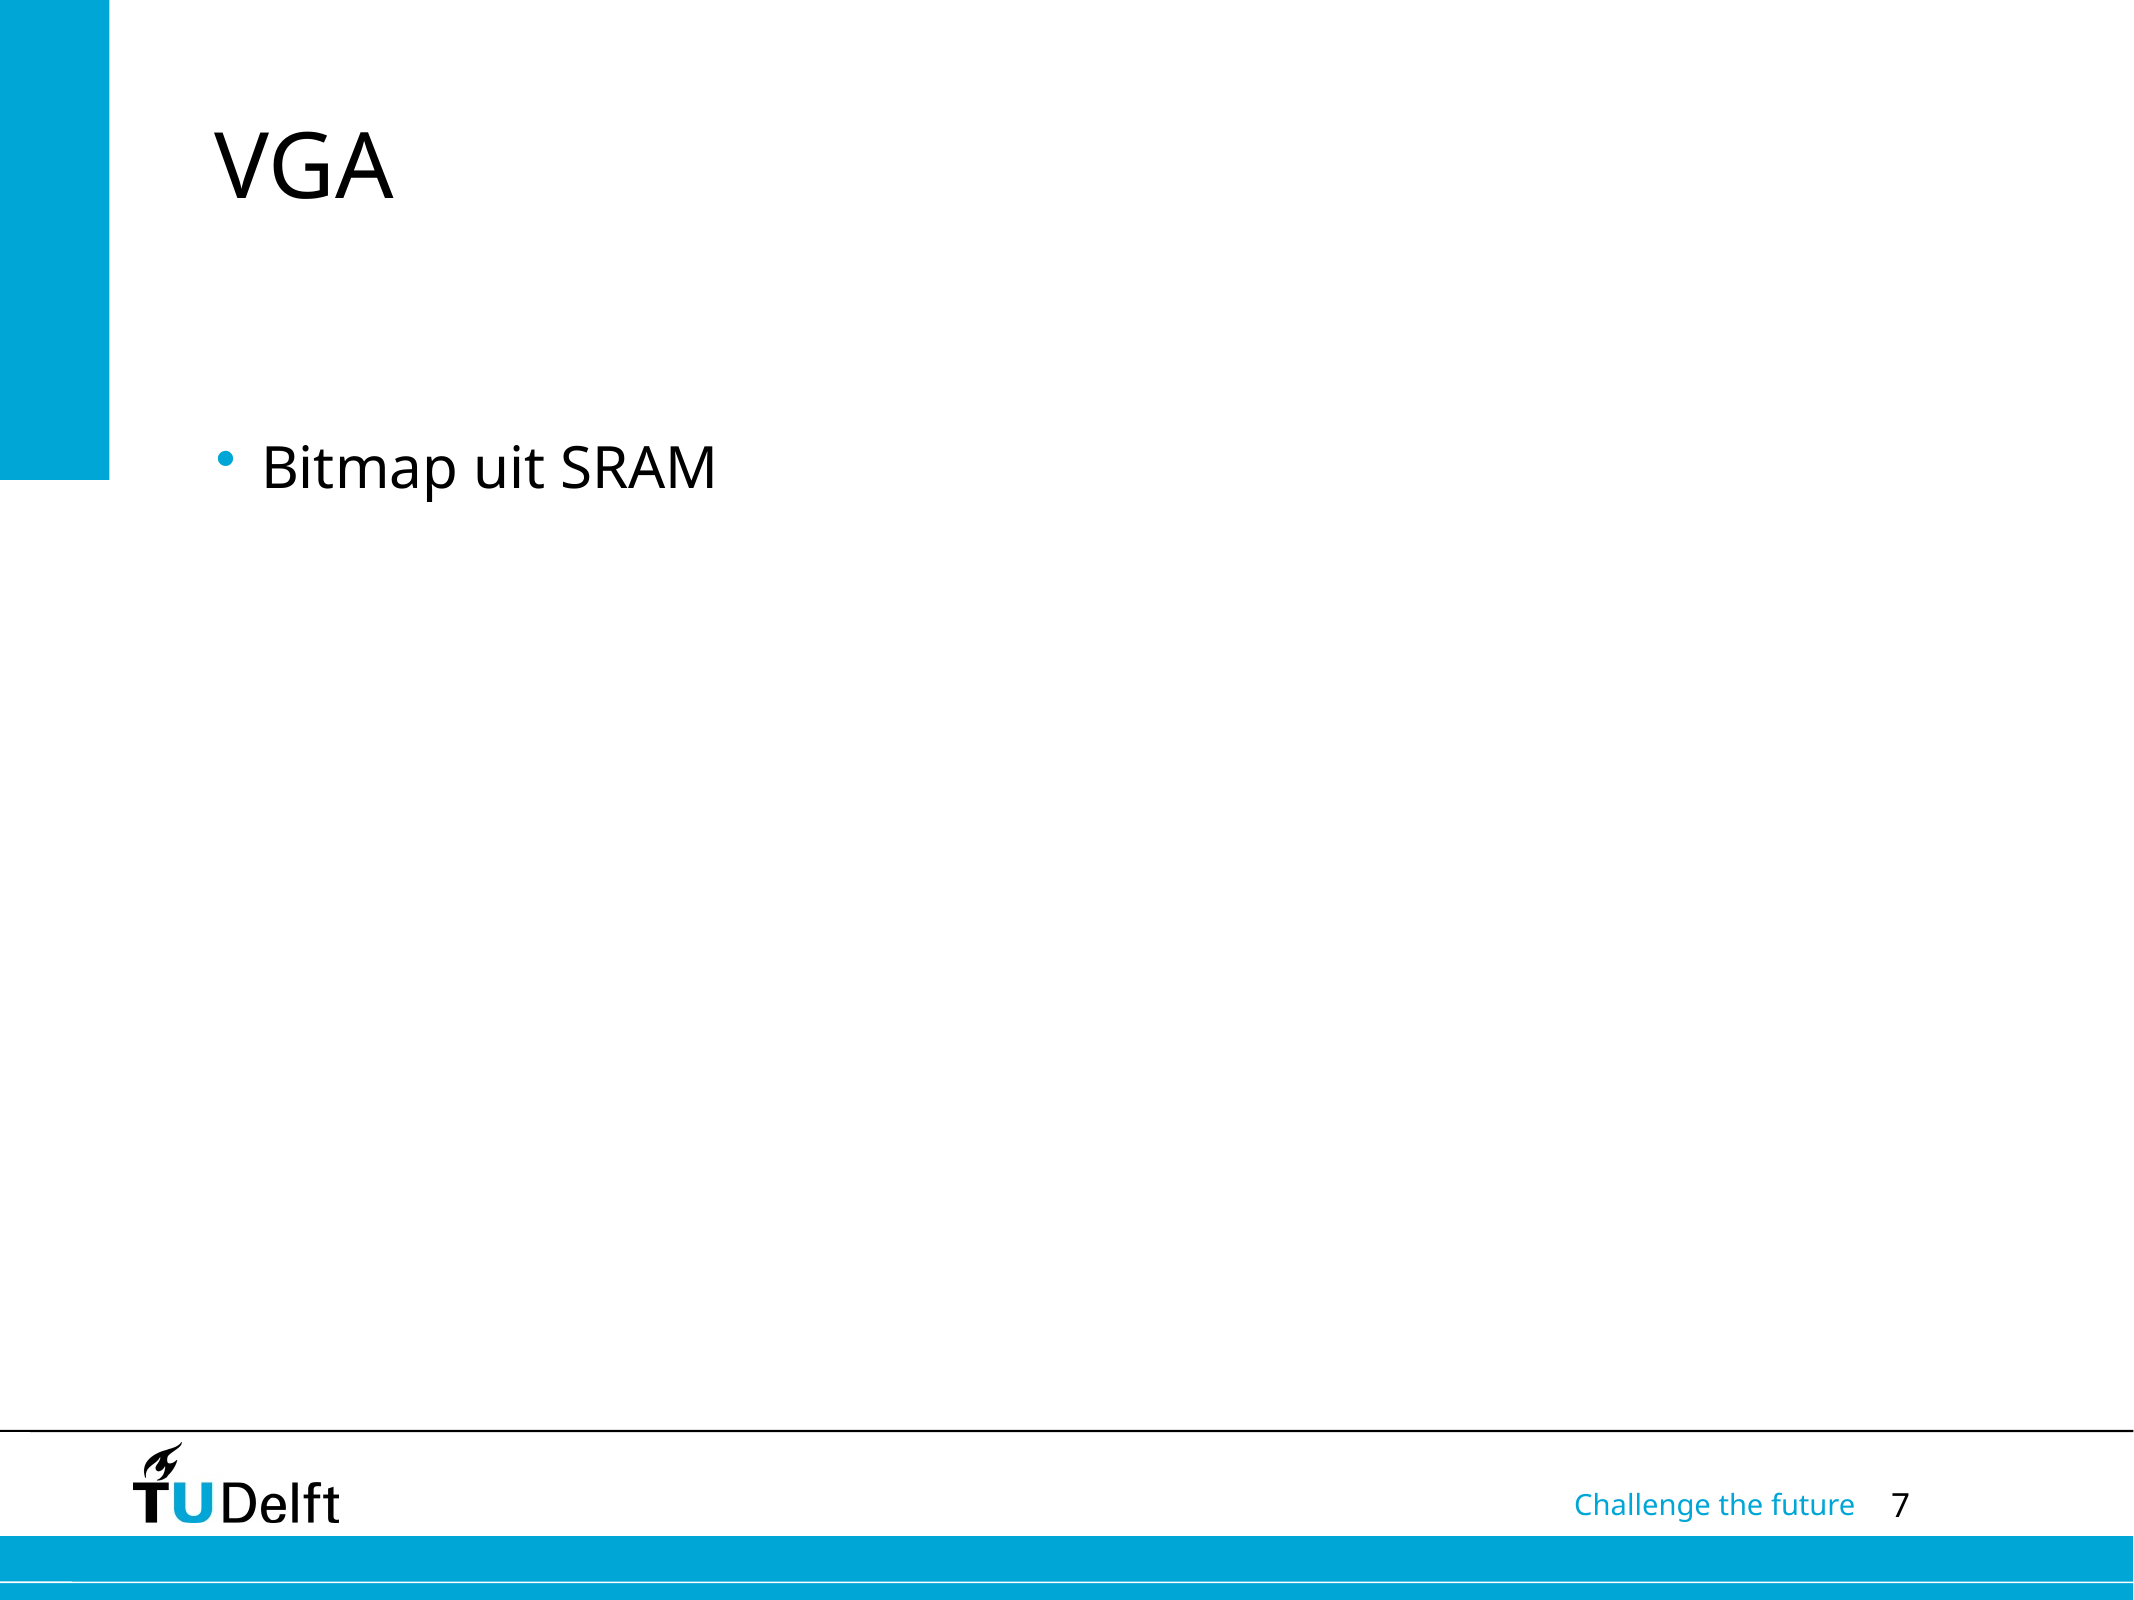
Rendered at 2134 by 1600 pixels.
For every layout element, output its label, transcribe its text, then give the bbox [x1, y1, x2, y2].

title VGA [214, 106, 1885, 398]
list Bitmap uit SRAM [215, 426, 1882, 1245]
picture [133, 1442, 339, 1523]
